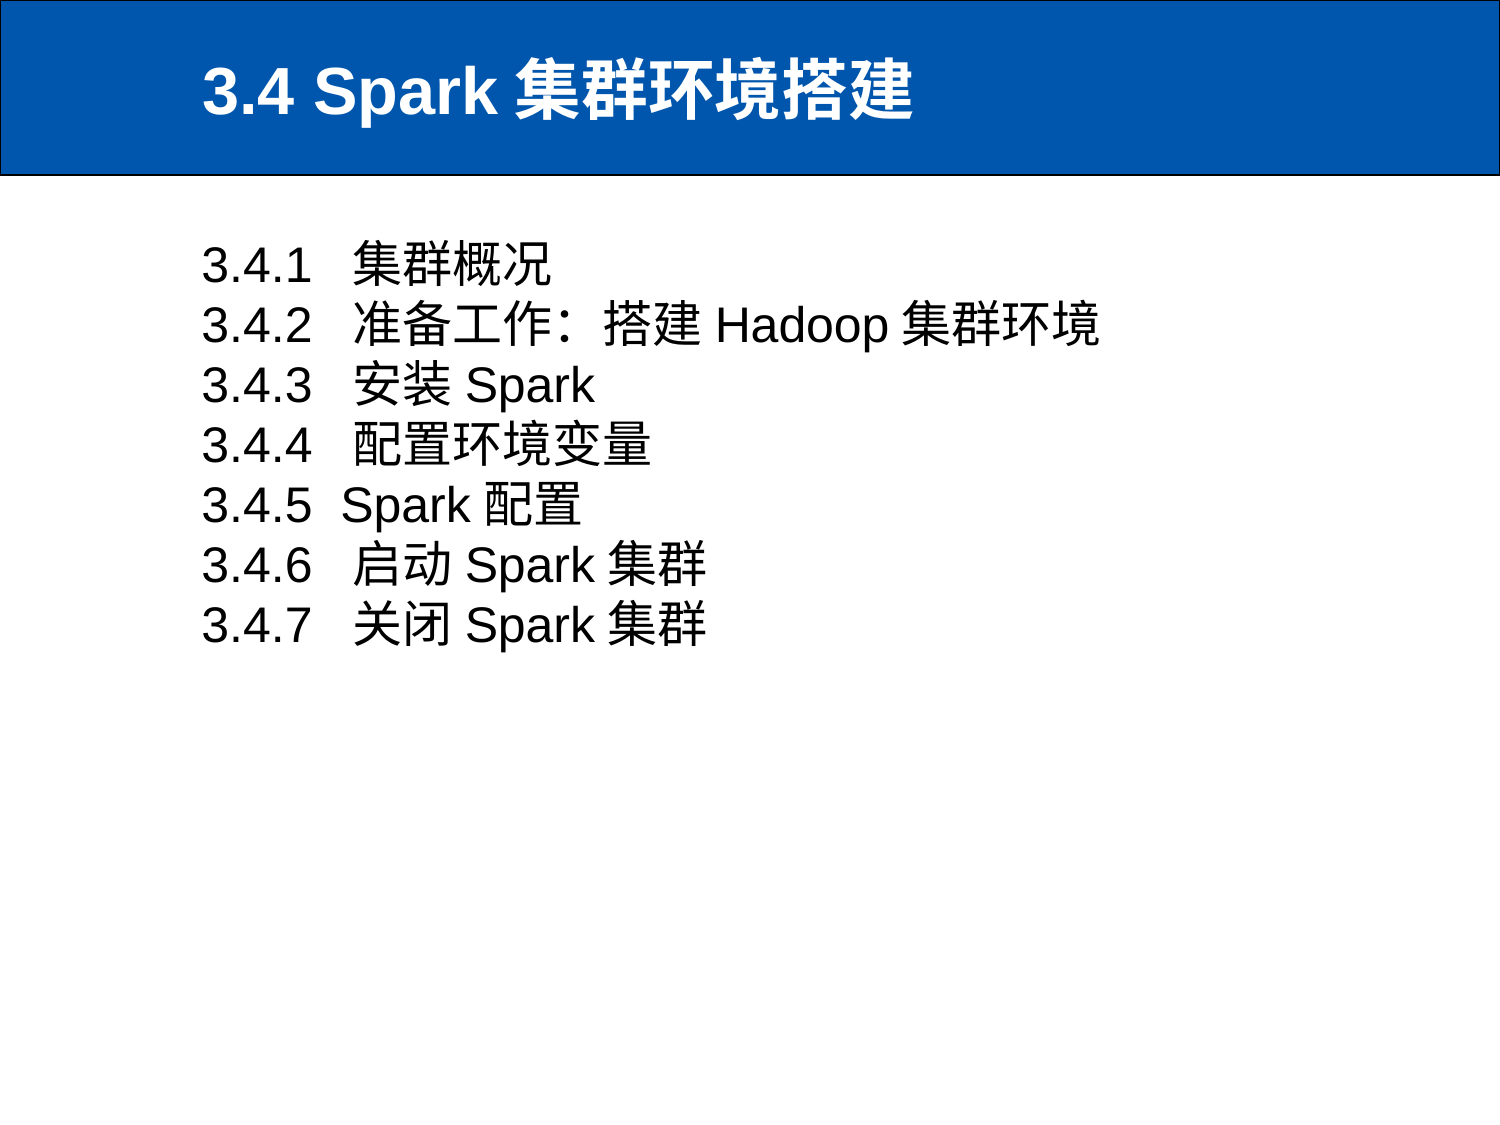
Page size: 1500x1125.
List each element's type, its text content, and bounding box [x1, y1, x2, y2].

text_box 3.4.1 集群概况 3.4.2 准备工作：搭建Hadoop集群环境 3.4.3 安装Spark 3.4.4 配置环境变量 3.4.5 Spark配置 3.4.6 启动Spark集群 3.4.7 关闭Spark集群 [186, 224, 1117, 660]
title 3.4 Spark集群环境搭建 [187, 12, 1500, 163]
